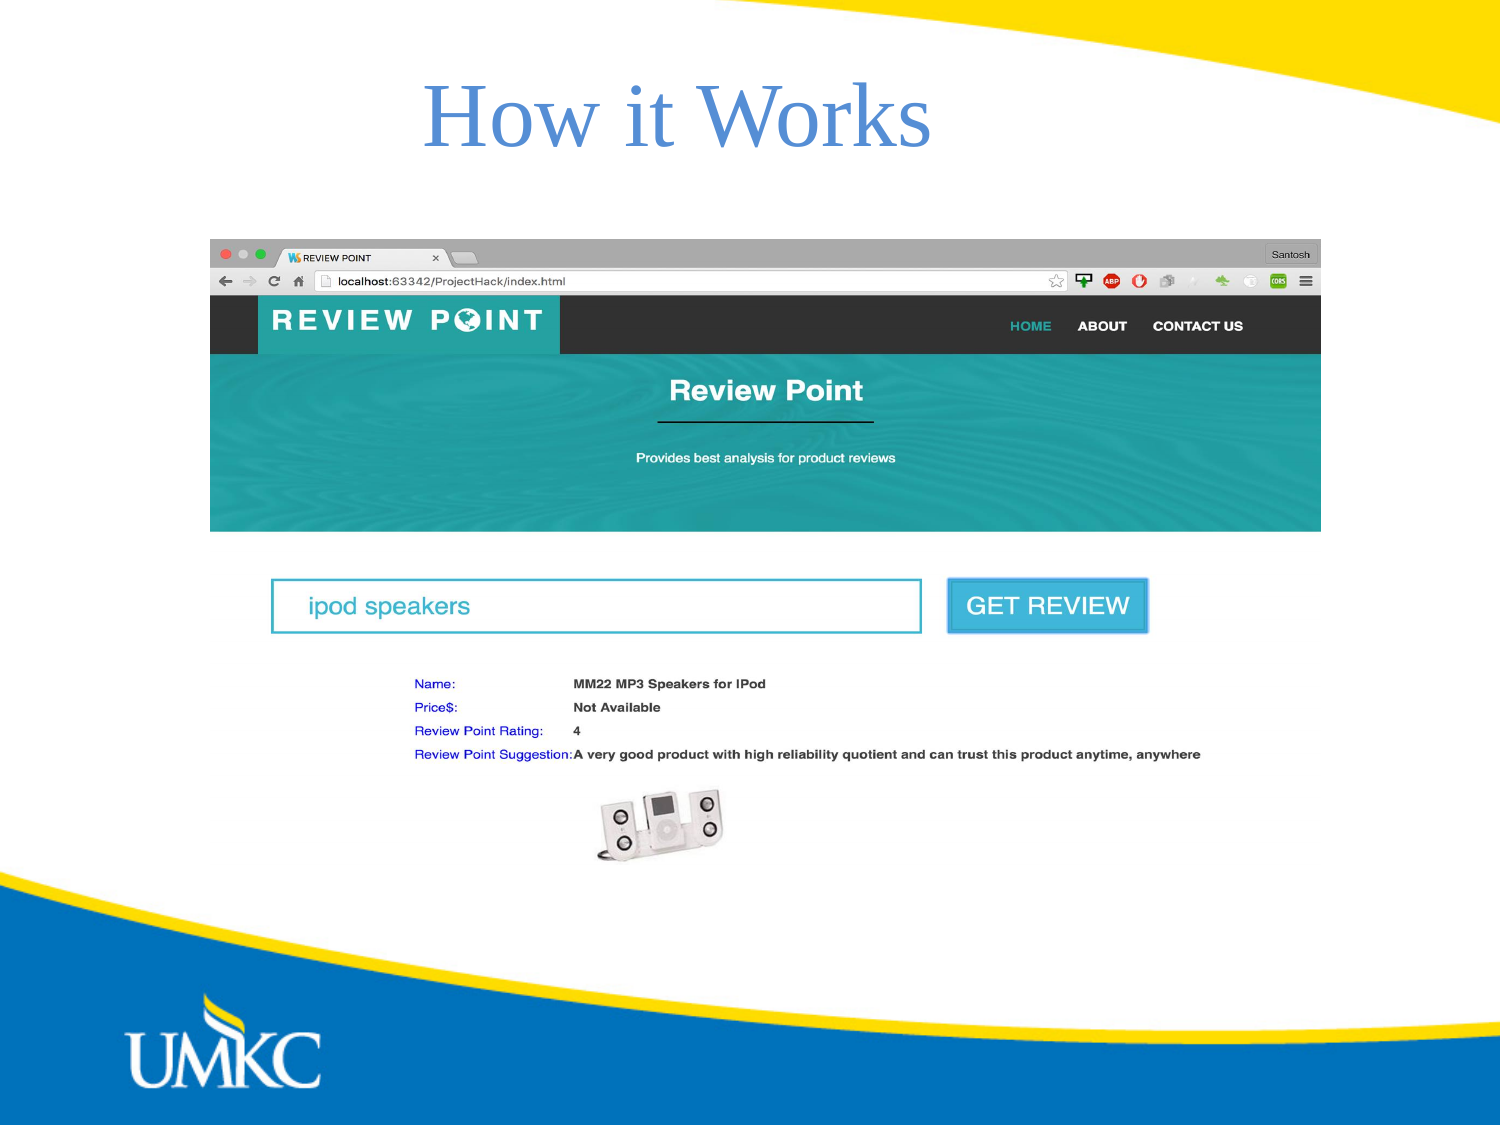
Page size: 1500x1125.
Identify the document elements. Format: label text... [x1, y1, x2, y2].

picture [0, 0, 1500, 1125]
text_box How it Works [285, 20, 1072, 198]
